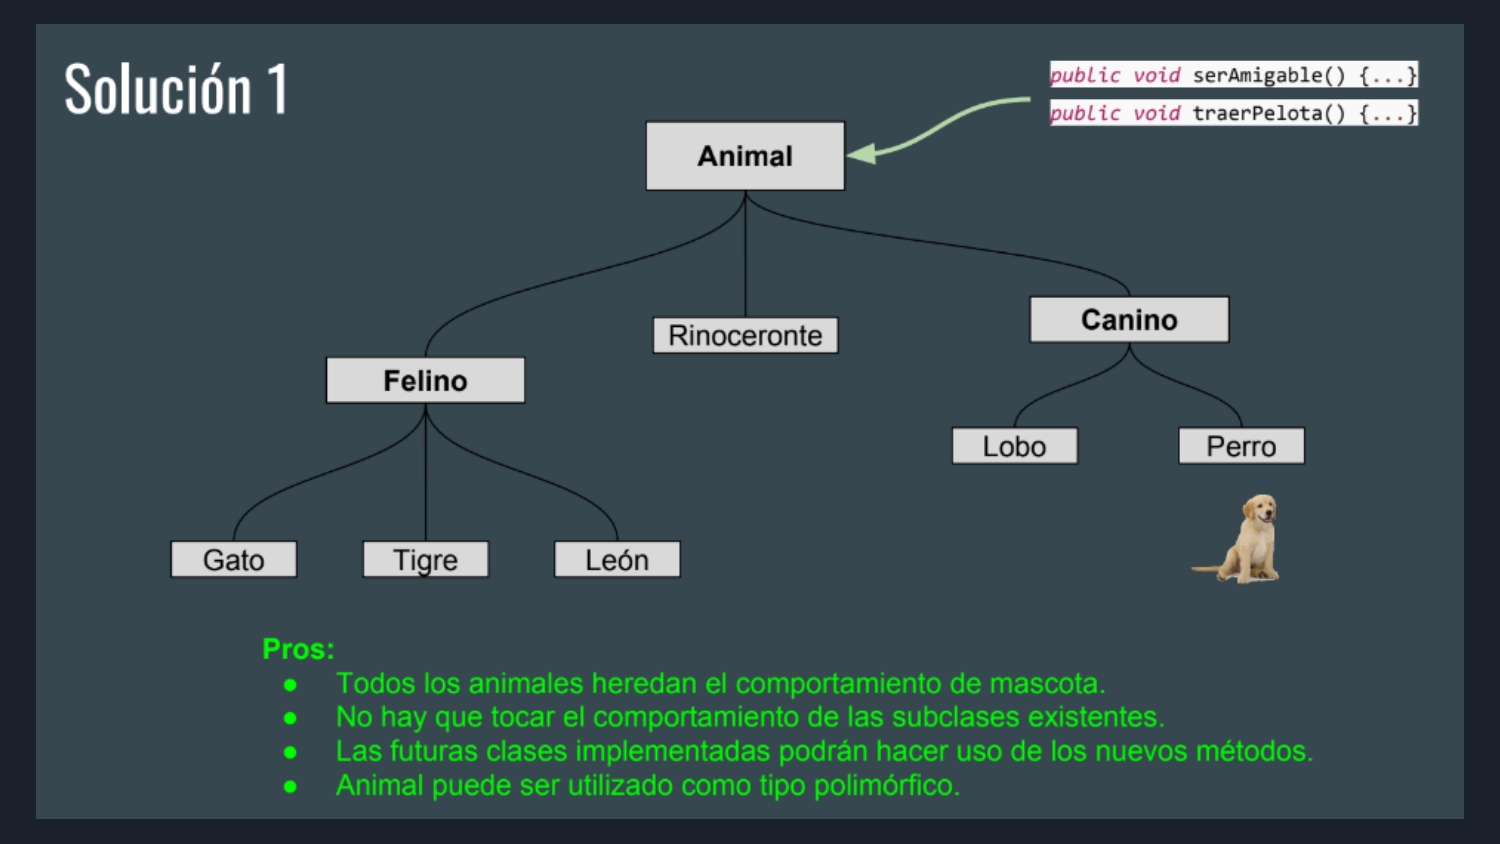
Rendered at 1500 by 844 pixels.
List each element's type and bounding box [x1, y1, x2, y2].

picture [36, 24, 1464, 819]
